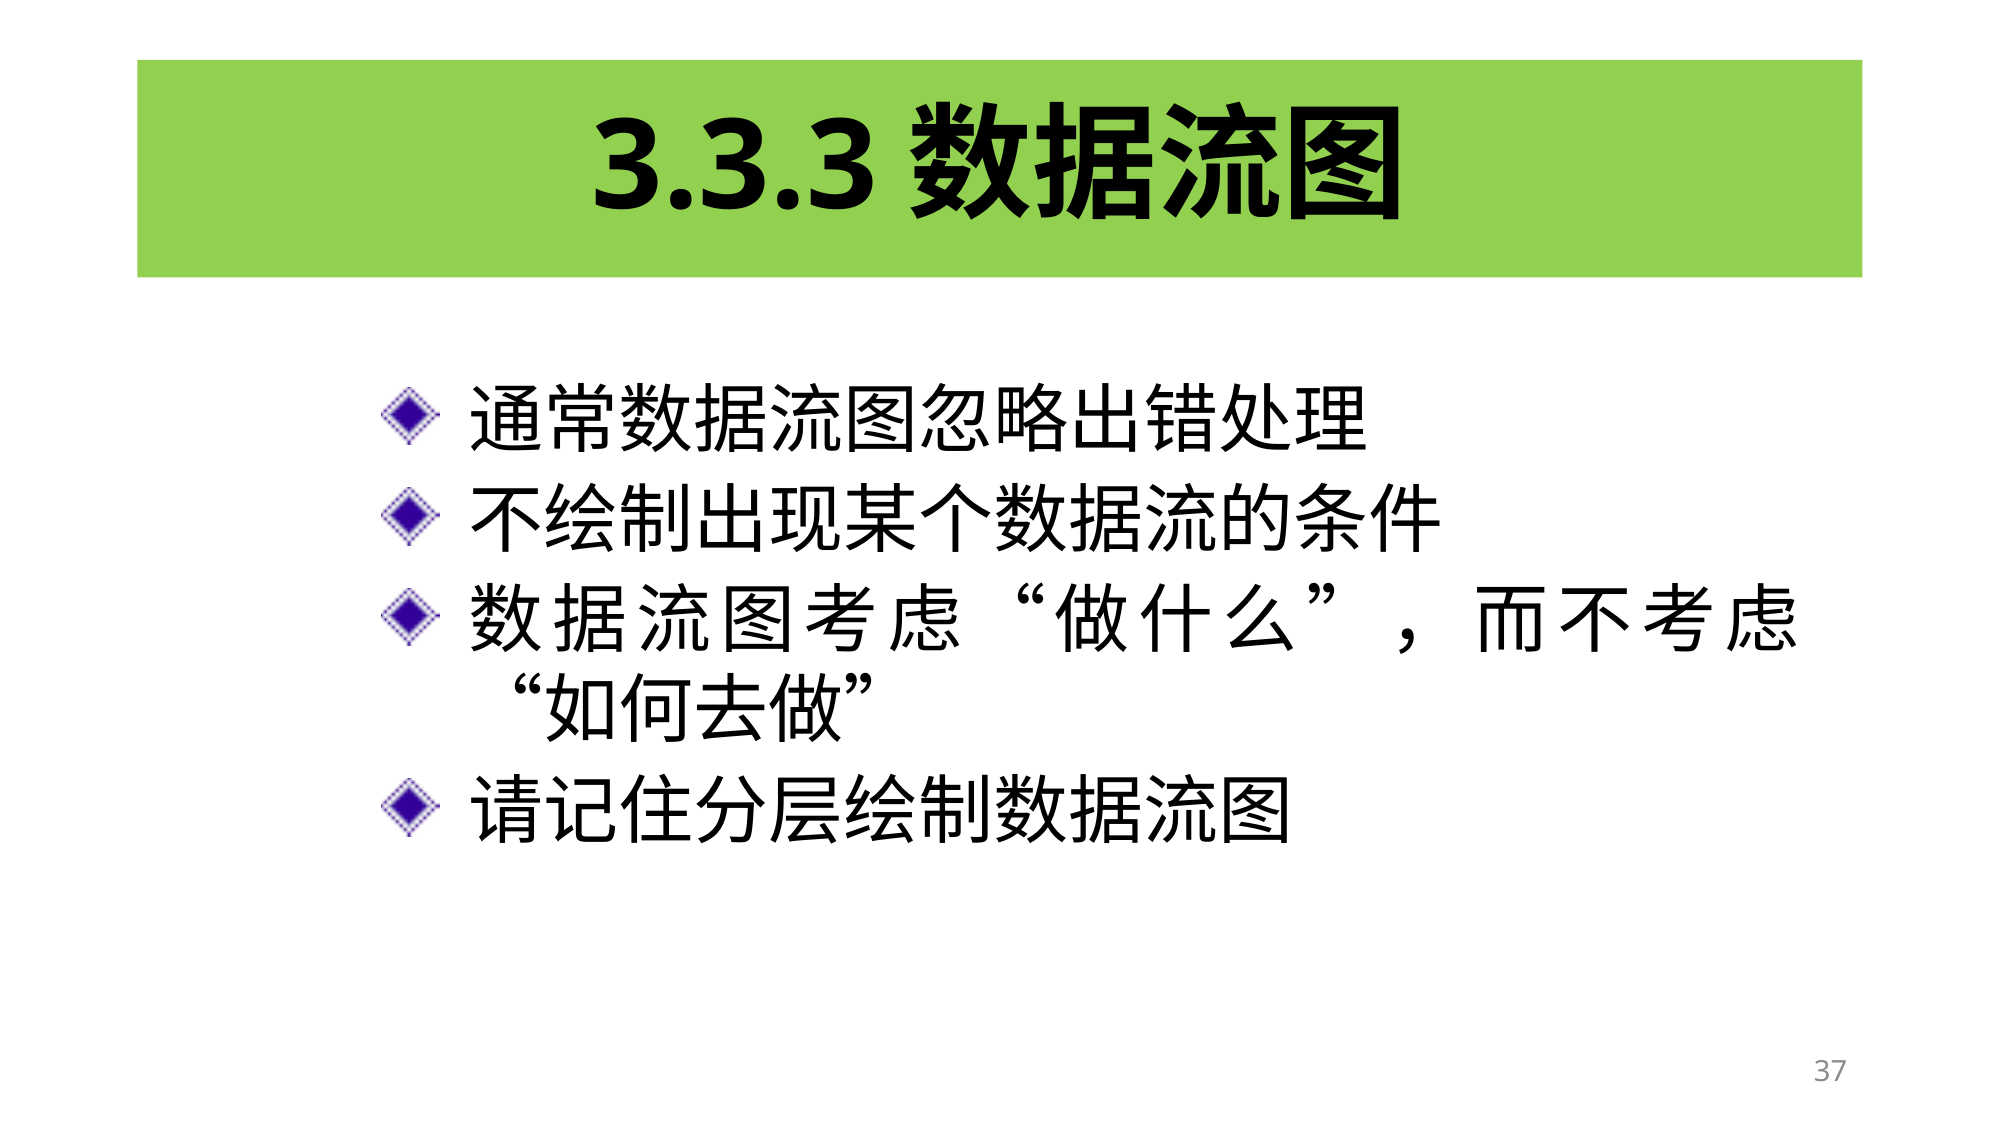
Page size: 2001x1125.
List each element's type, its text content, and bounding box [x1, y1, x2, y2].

title 3.3.3数据流图 [137, 59, 1863, 278]
list 通常数据流图忽略出错处理 不绘制出现某个数据流的条件 数据流图考虑“做什么”，而不考虑“如何去做” 请记住分层绘制数据流图 [291, 363, 1816, 1039]
picture [381, 487, 440, 546]
picture [381, 588, 440, 646]
picture [381, 778, 440, 837]
slide_number 37 [1412, 1042, 1863, 1103]
picture [381, 387, 440, 445]
